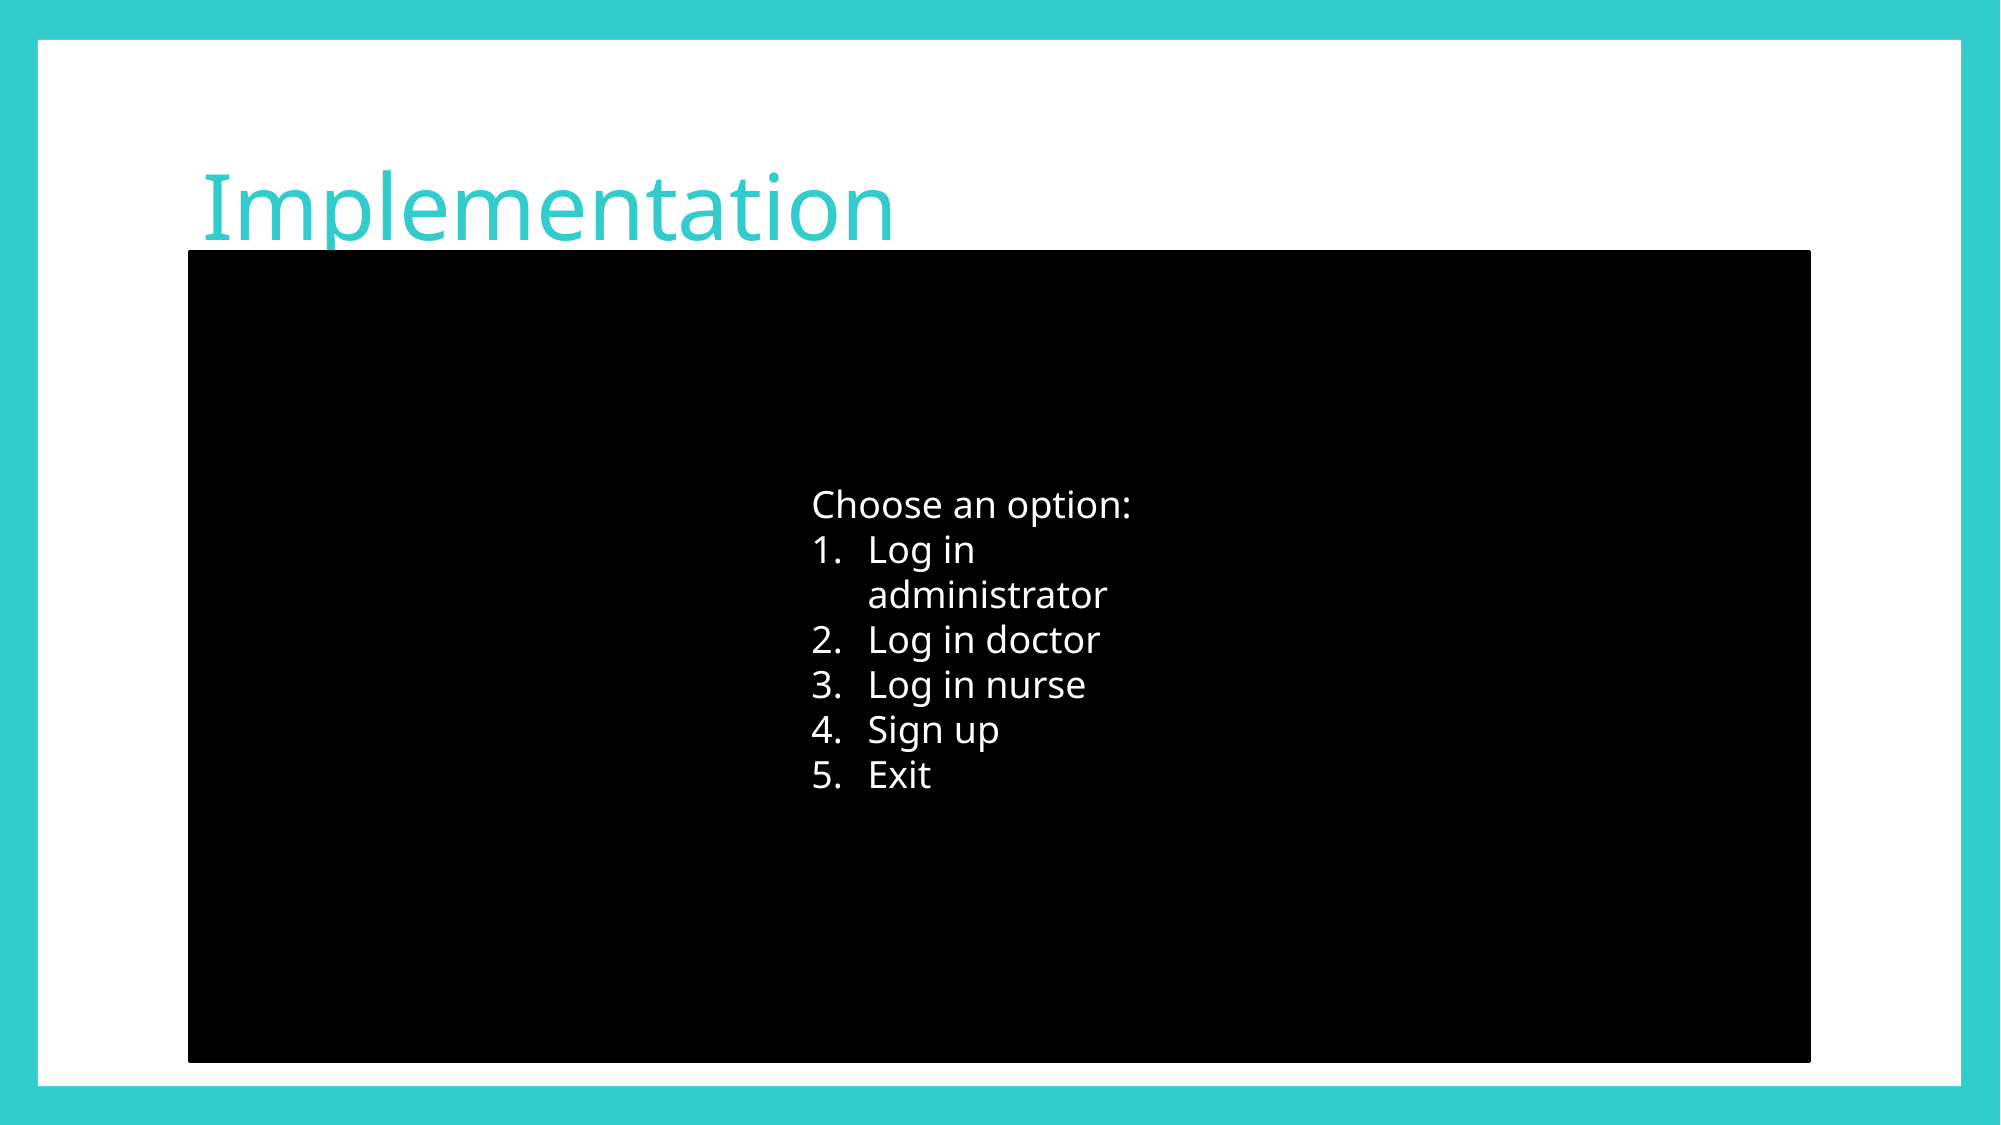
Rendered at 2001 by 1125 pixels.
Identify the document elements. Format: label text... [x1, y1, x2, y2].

title Implementation [187, 99, 1808, 323]
text_box [188, 250, 1811, 1063]
text_box Choose an option: Log in administrator Log in doctor Log in nurse Sign up Exit [796, 473, 1204, 939]
